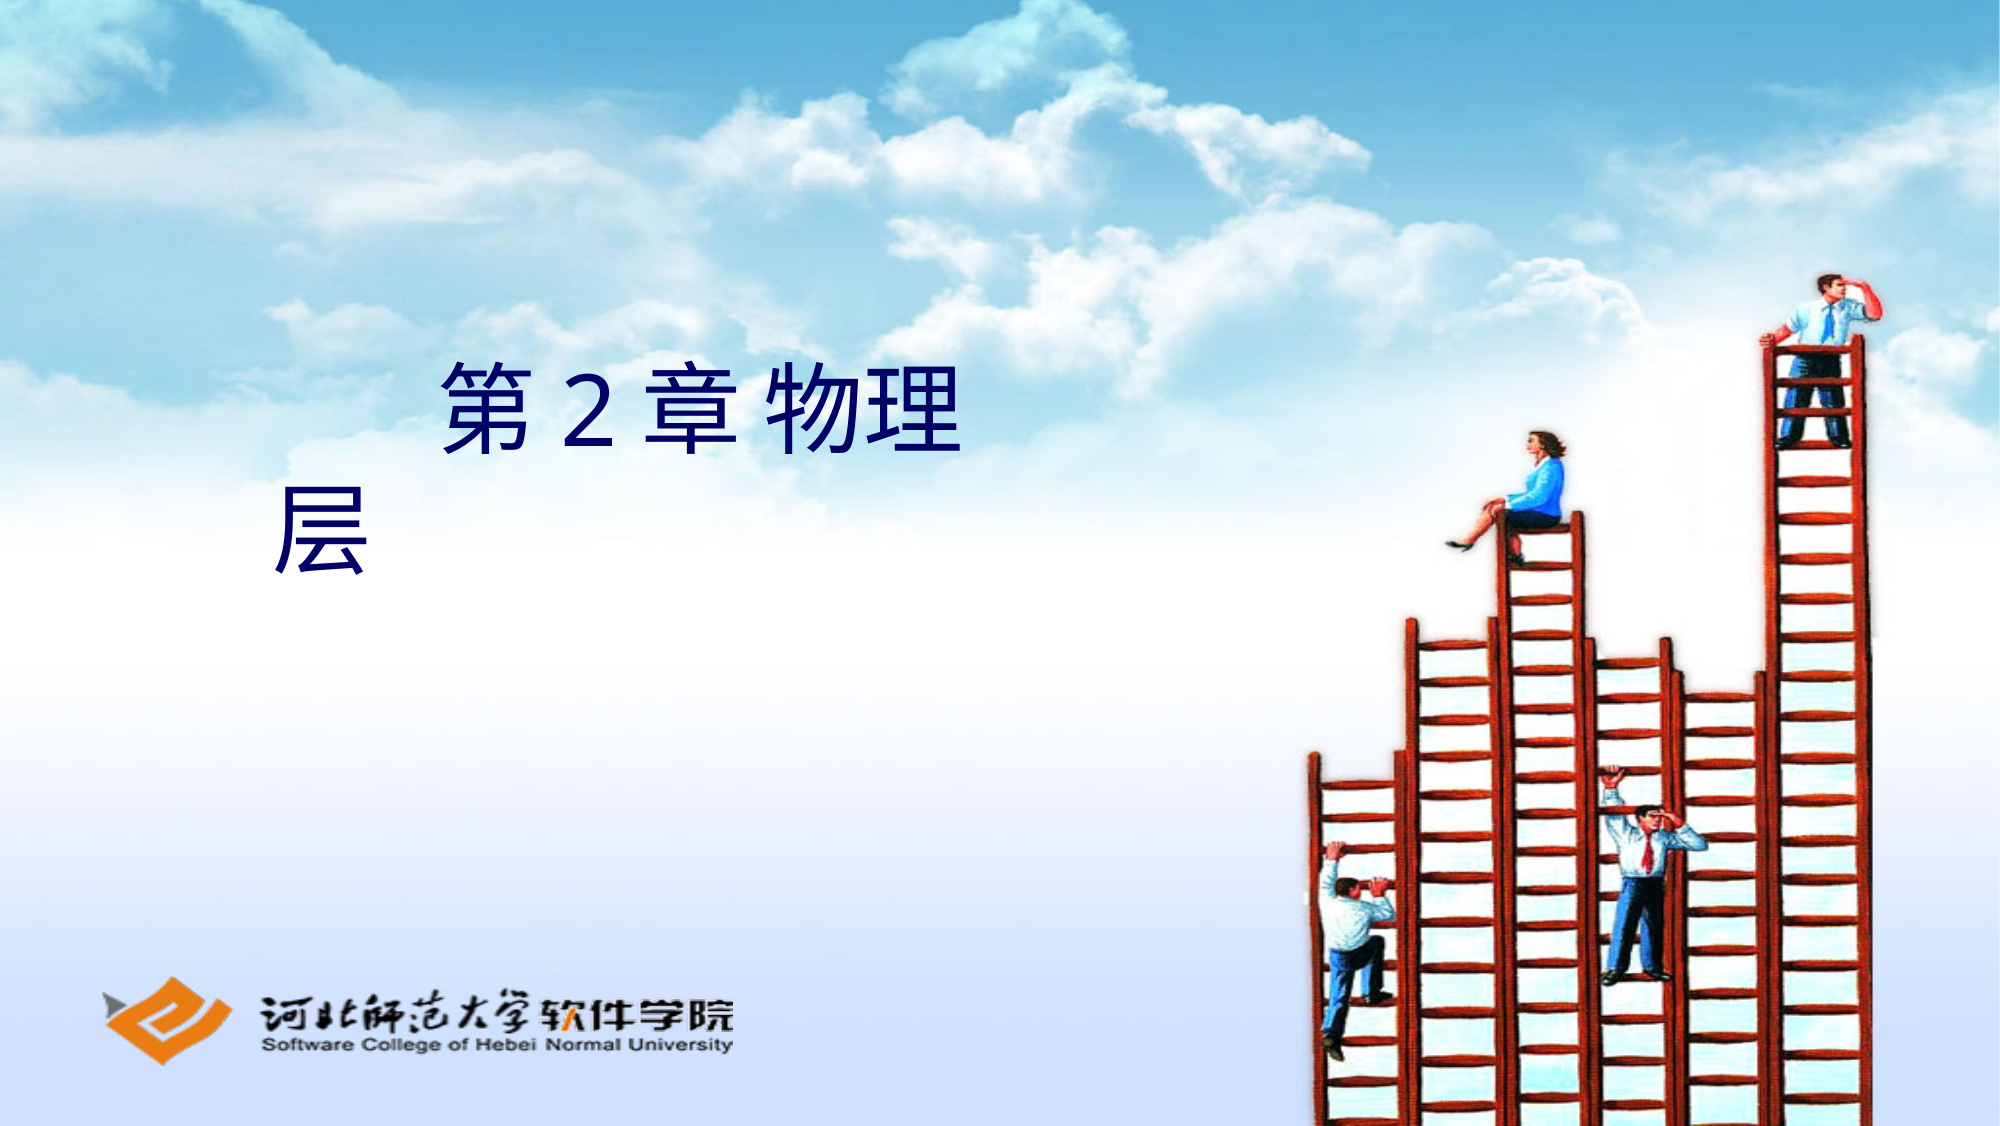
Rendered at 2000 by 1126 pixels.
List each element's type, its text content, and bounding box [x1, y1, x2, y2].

picture [0, 0, 2000, 1126]
text_box 第2章 物理层 [255, 346, 1067, 587]
